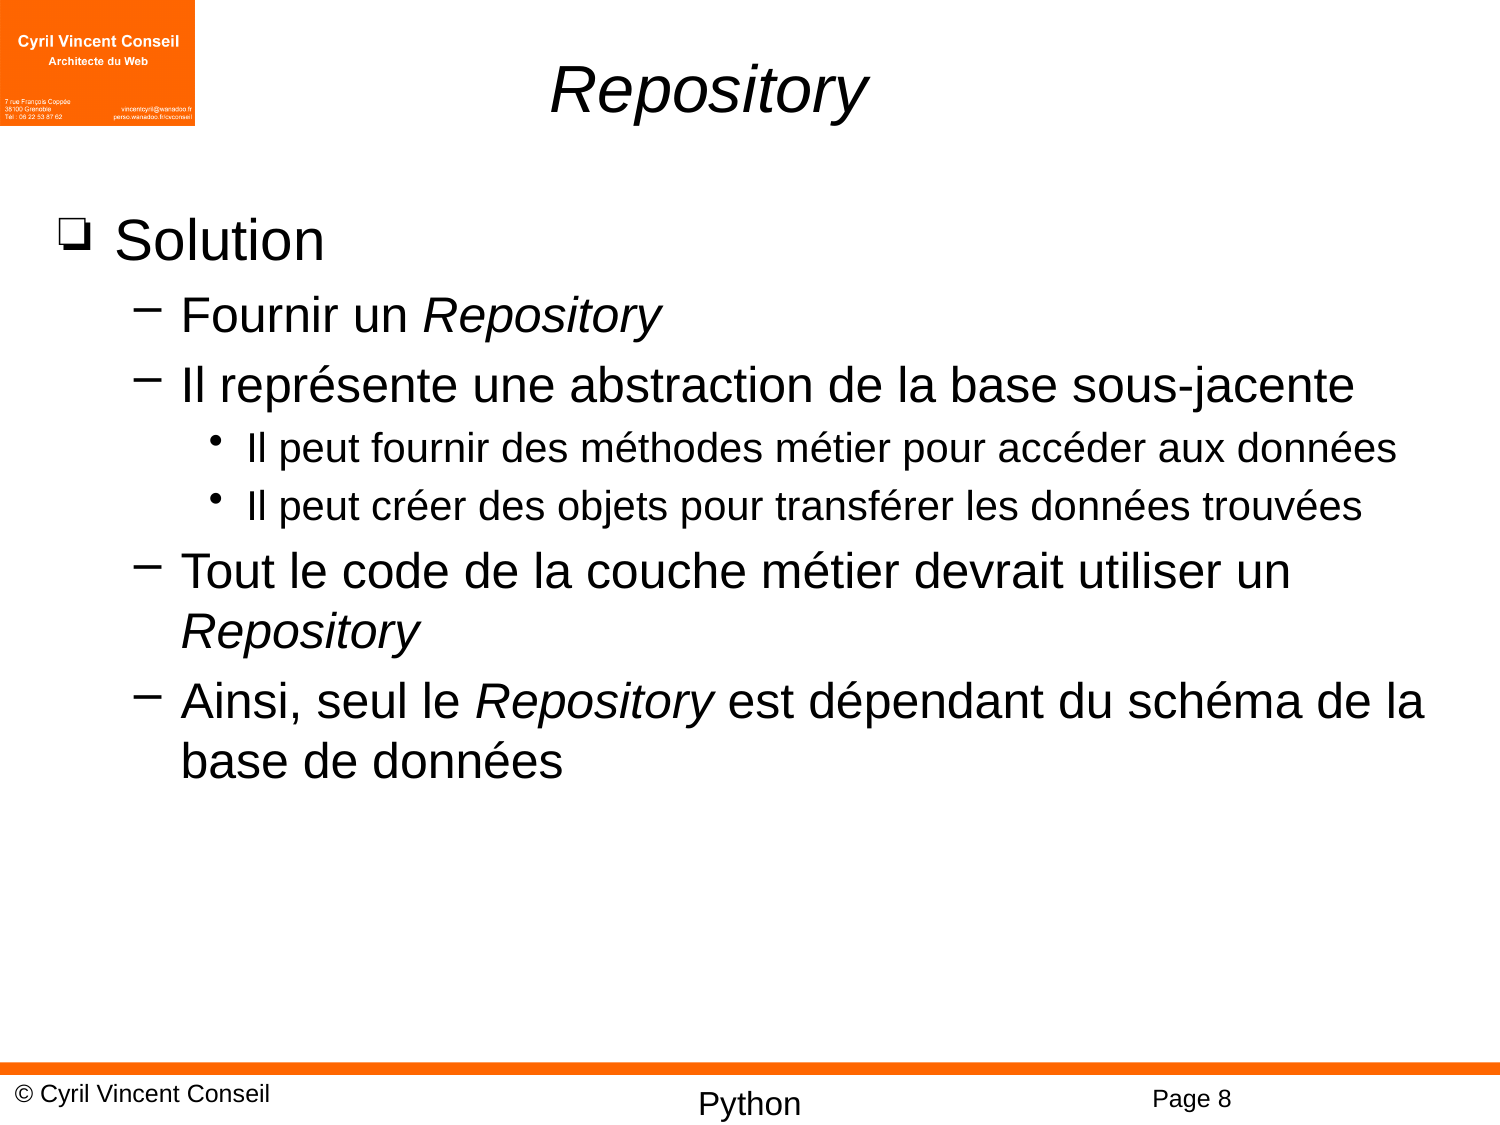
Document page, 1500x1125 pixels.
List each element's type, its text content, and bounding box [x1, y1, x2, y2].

title Repository [29, 26, 1389, 146]
list Solution Fournir un Repository Il représente une abstraction de la base sous-jacente Il peut fournir des méthodes métier pour accéder aux données Il peut créer des objets pour transférer les données trouvées Tout le code de la couche métier devrait utiliser un Repository Ainsi, seul le Repository est dépendant du schéma de la base de données [43, 194, 1455, 1055]
picture [0, 0, 195, 126]
